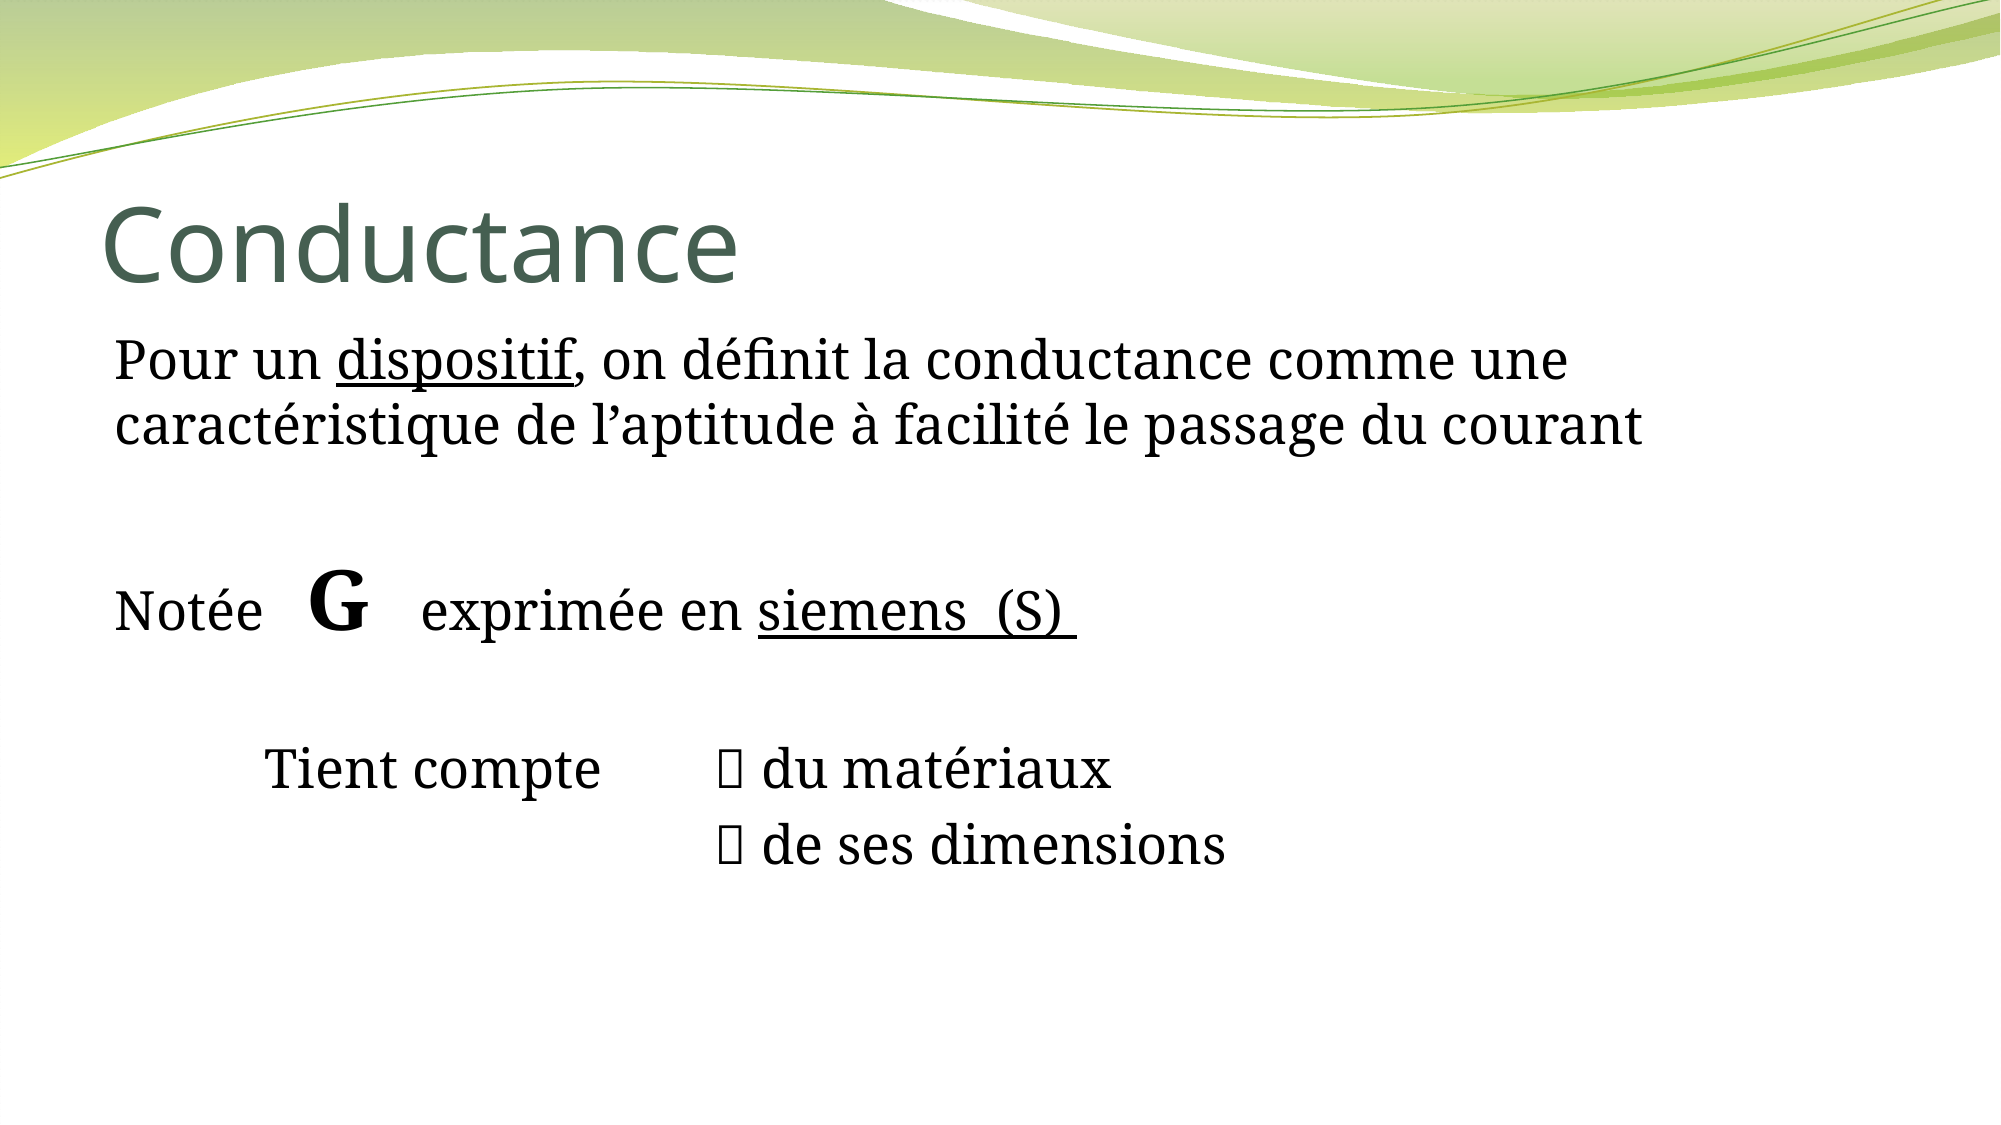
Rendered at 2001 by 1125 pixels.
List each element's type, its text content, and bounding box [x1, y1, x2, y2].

list Pour un dispositif, on définit la conductance comme une caractéristique de l’aptitude à facilité le passage du courant Notée G exprimée en siemens (S) Tient compte  du matériaux  de ses dimensions [99, 317, 1900, 1038]
title Conductance [99, 115, 1900, 303]
